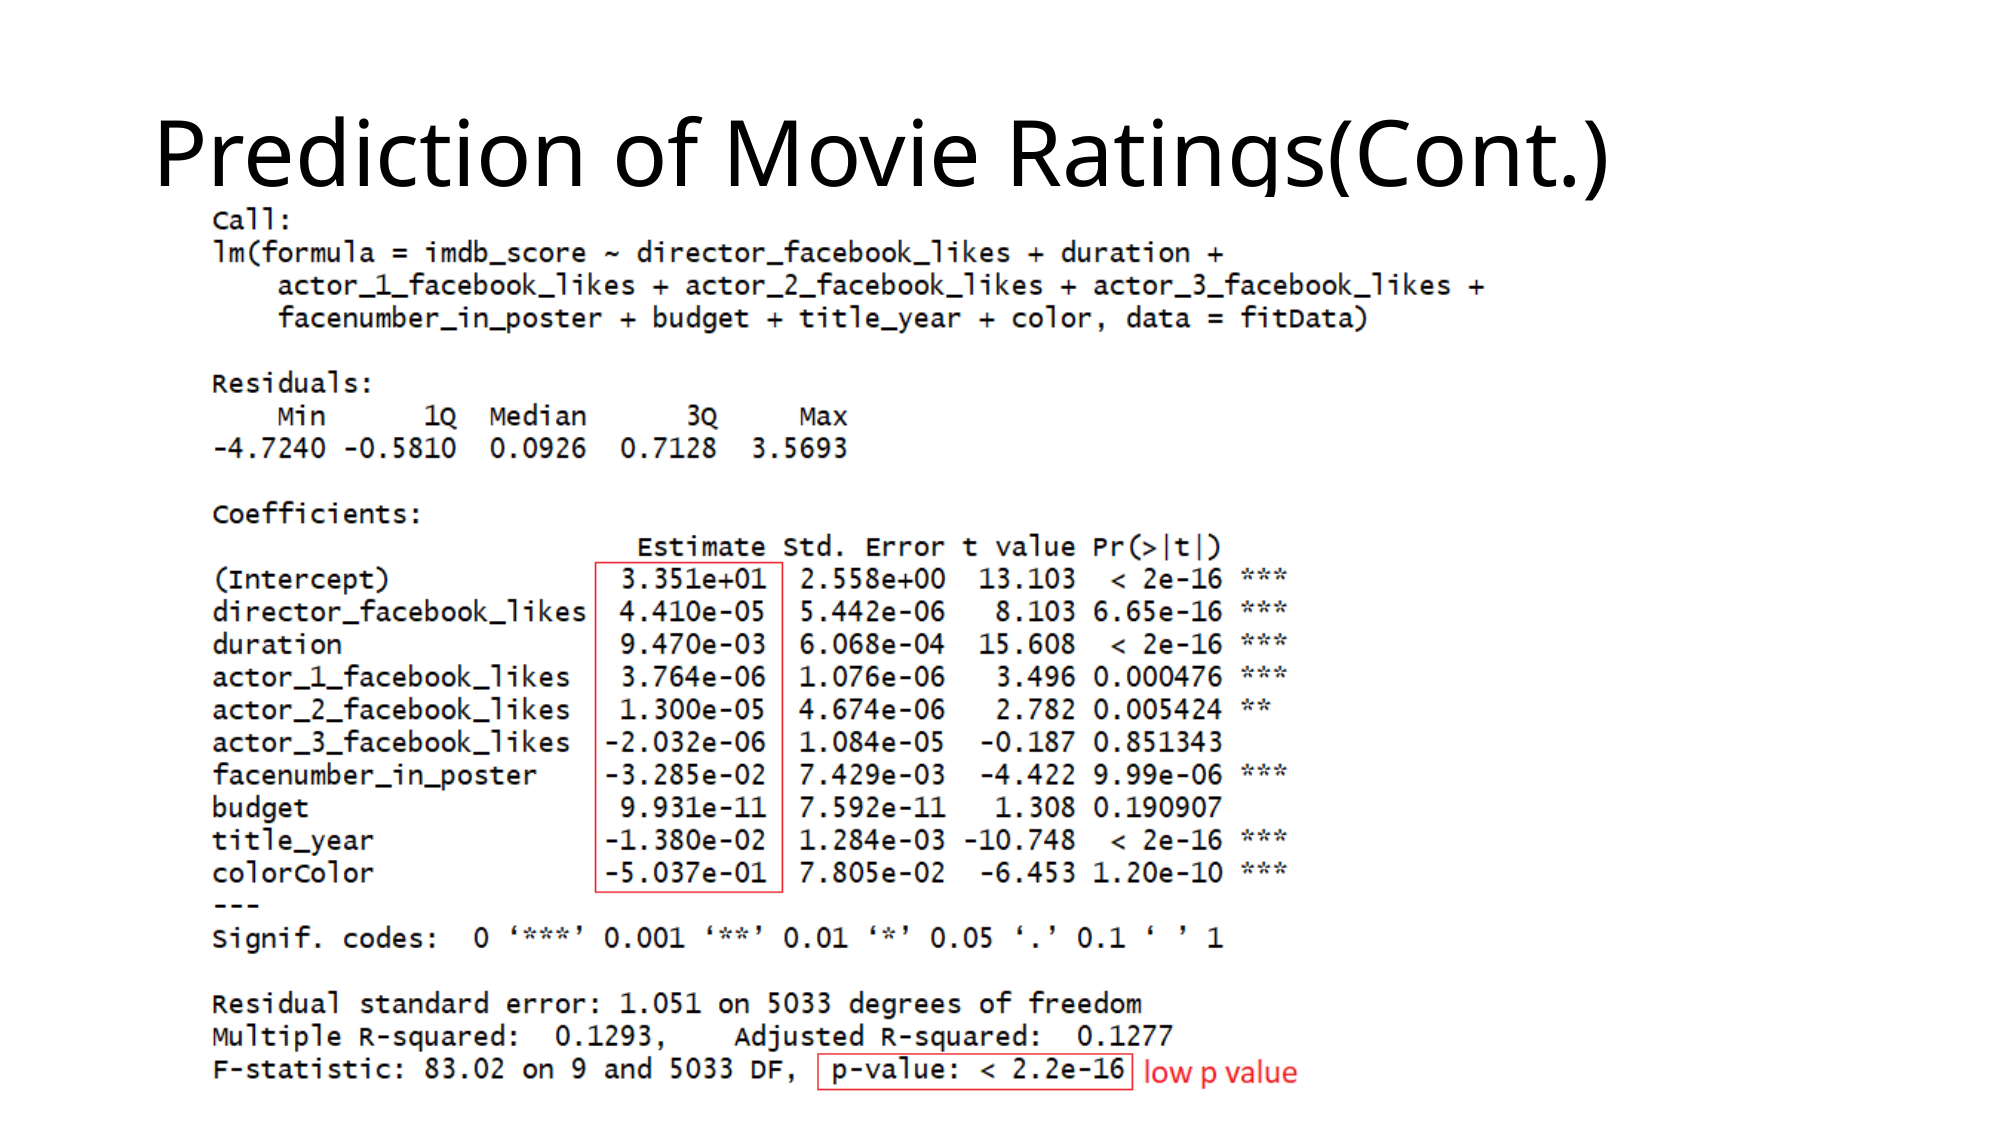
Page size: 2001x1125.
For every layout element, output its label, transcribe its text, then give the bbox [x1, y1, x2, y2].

title Prediction of Movie Ratings(Cont.) [137, 60, 1863, 253]
picture [208, 197, 1559, 1095]
